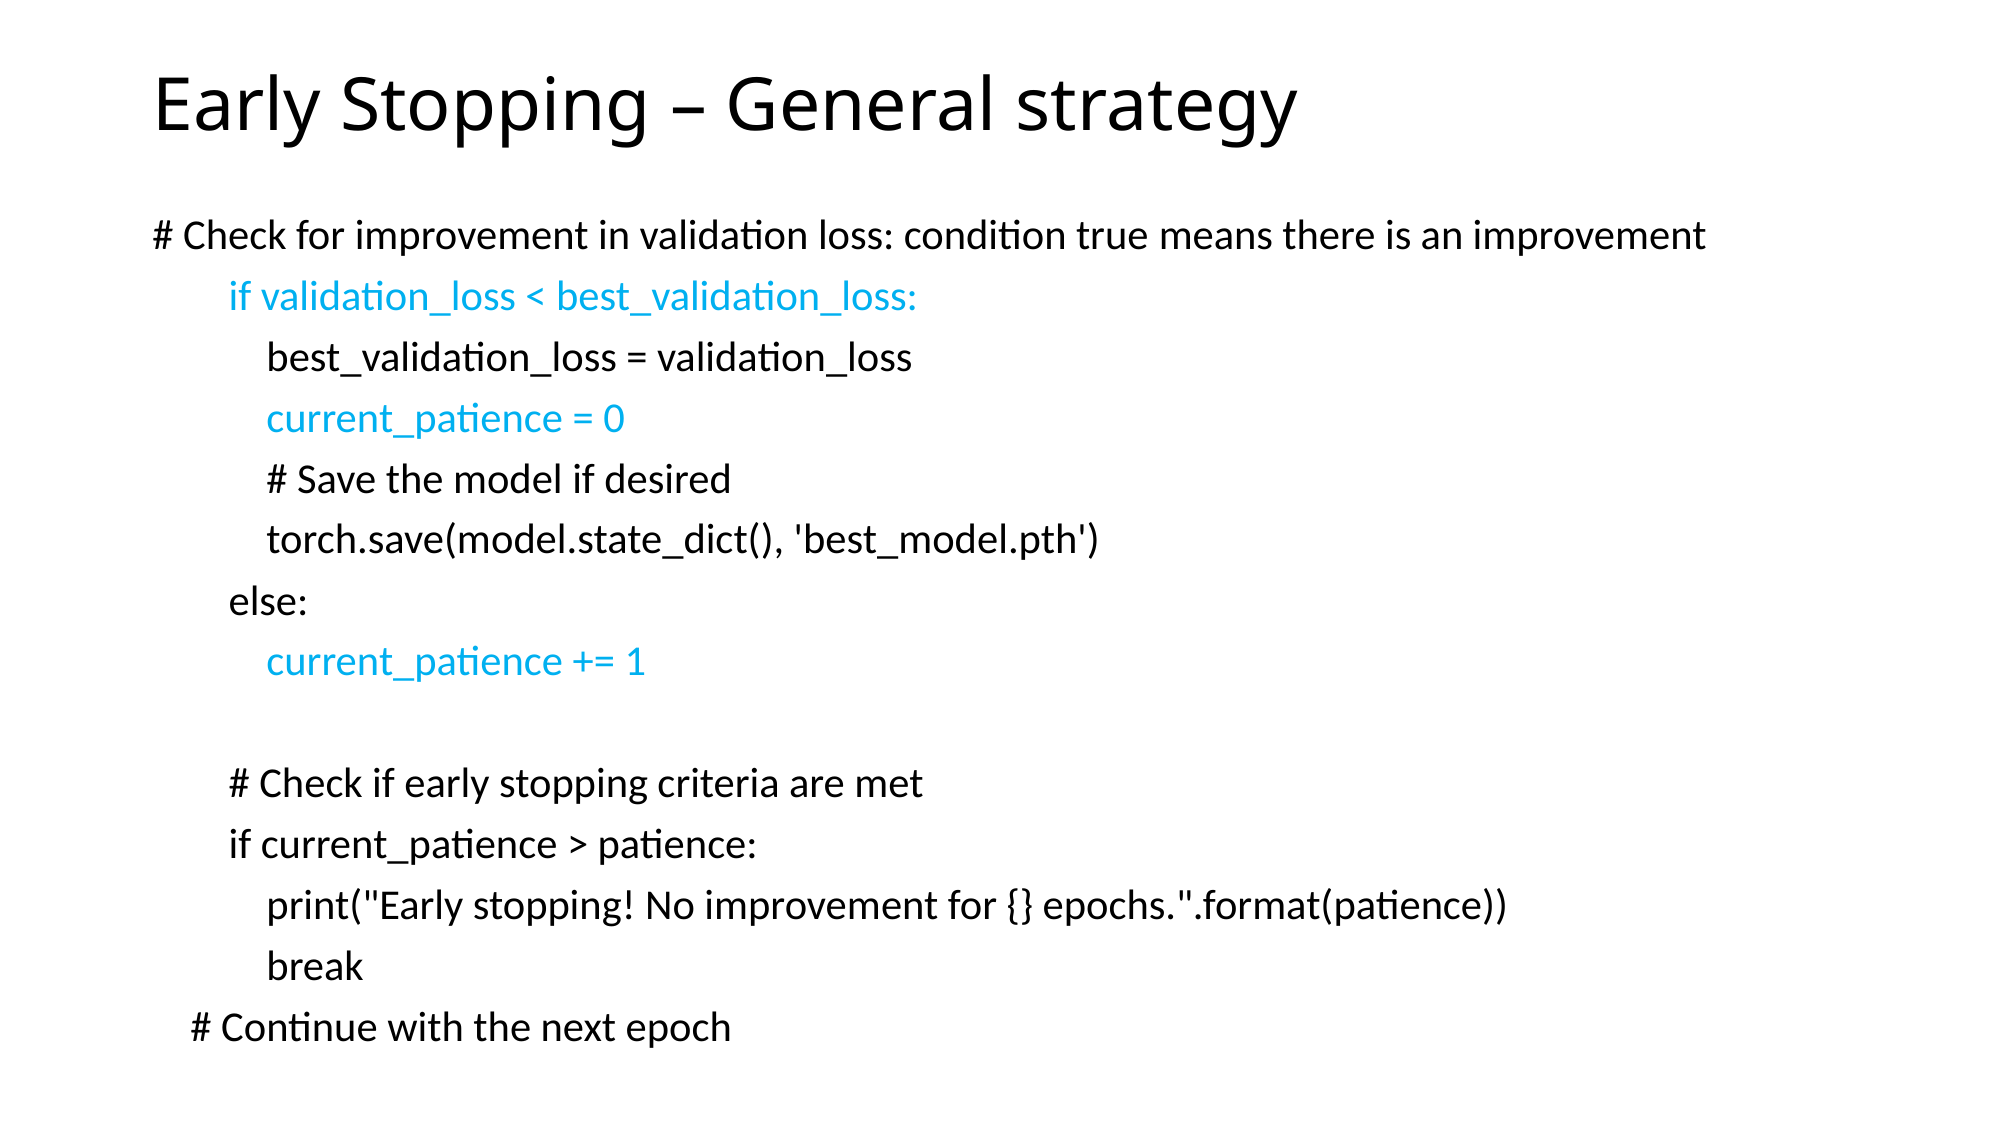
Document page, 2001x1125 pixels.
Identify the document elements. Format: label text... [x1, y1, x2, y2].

title Early Stopping – General strategy [137, 59, 1863, 155]
list # Check for improvement in validation loss: condition true means there is an improvement if validation_loss < best_validation_loss: best_validation_loss = validation_loss current_patience = 0 # Save the model if desired torch.save(model.state_dict(), 'best_model.pth') else: current_patience += 1 # Check if early stopping criteria are met if current_patience > patience: print("Early stopping! No improvement for {} epochs.".format(patience)) break # Continue with the next epoch [137, 205, 1863, 1066]
